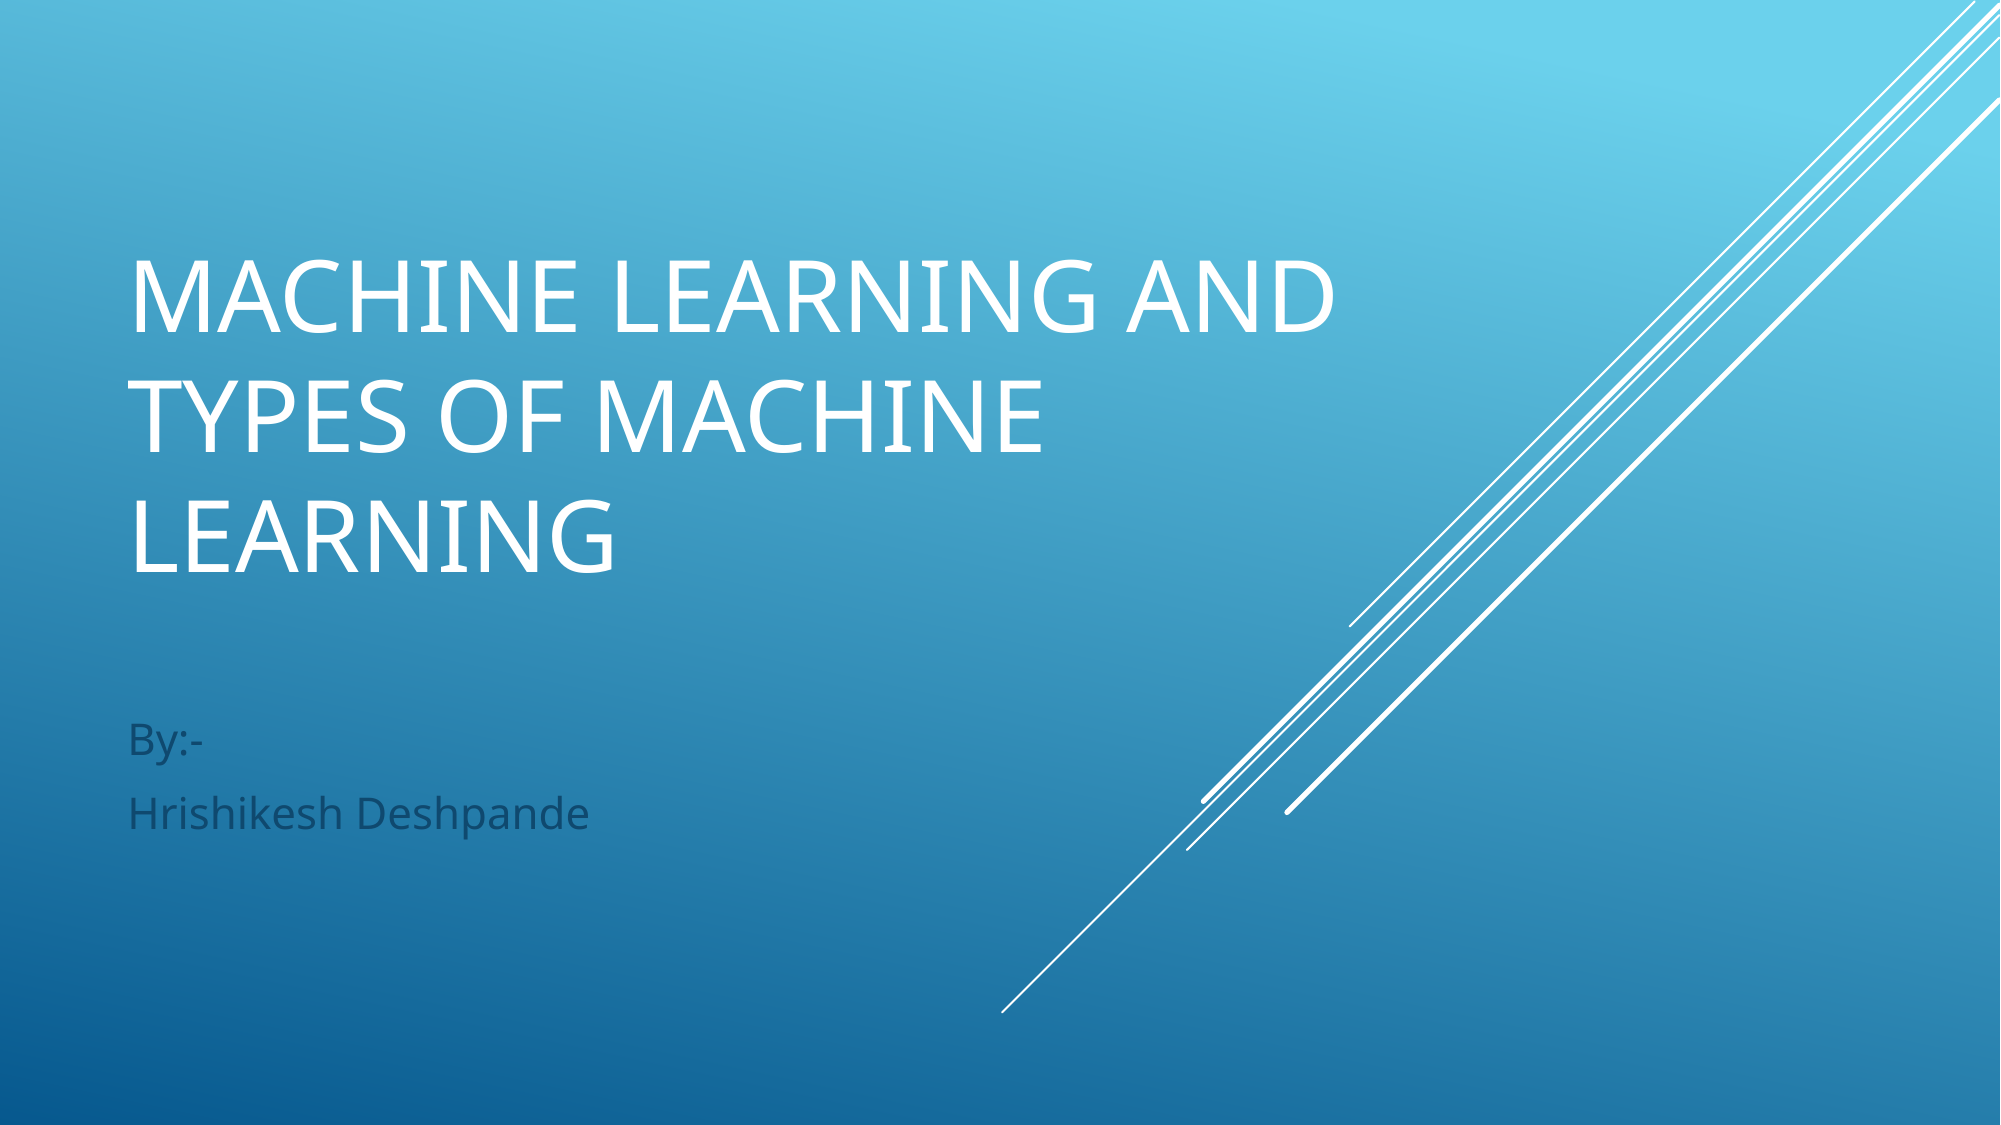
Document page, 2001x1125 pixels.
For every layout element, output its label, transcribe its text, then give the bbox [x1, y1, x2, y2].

subtitle By:- Hrishikesh Deshpande [112, 630, 1163, 950]
title machine learning and types of machine learning [112, 112, 1425, 600]
